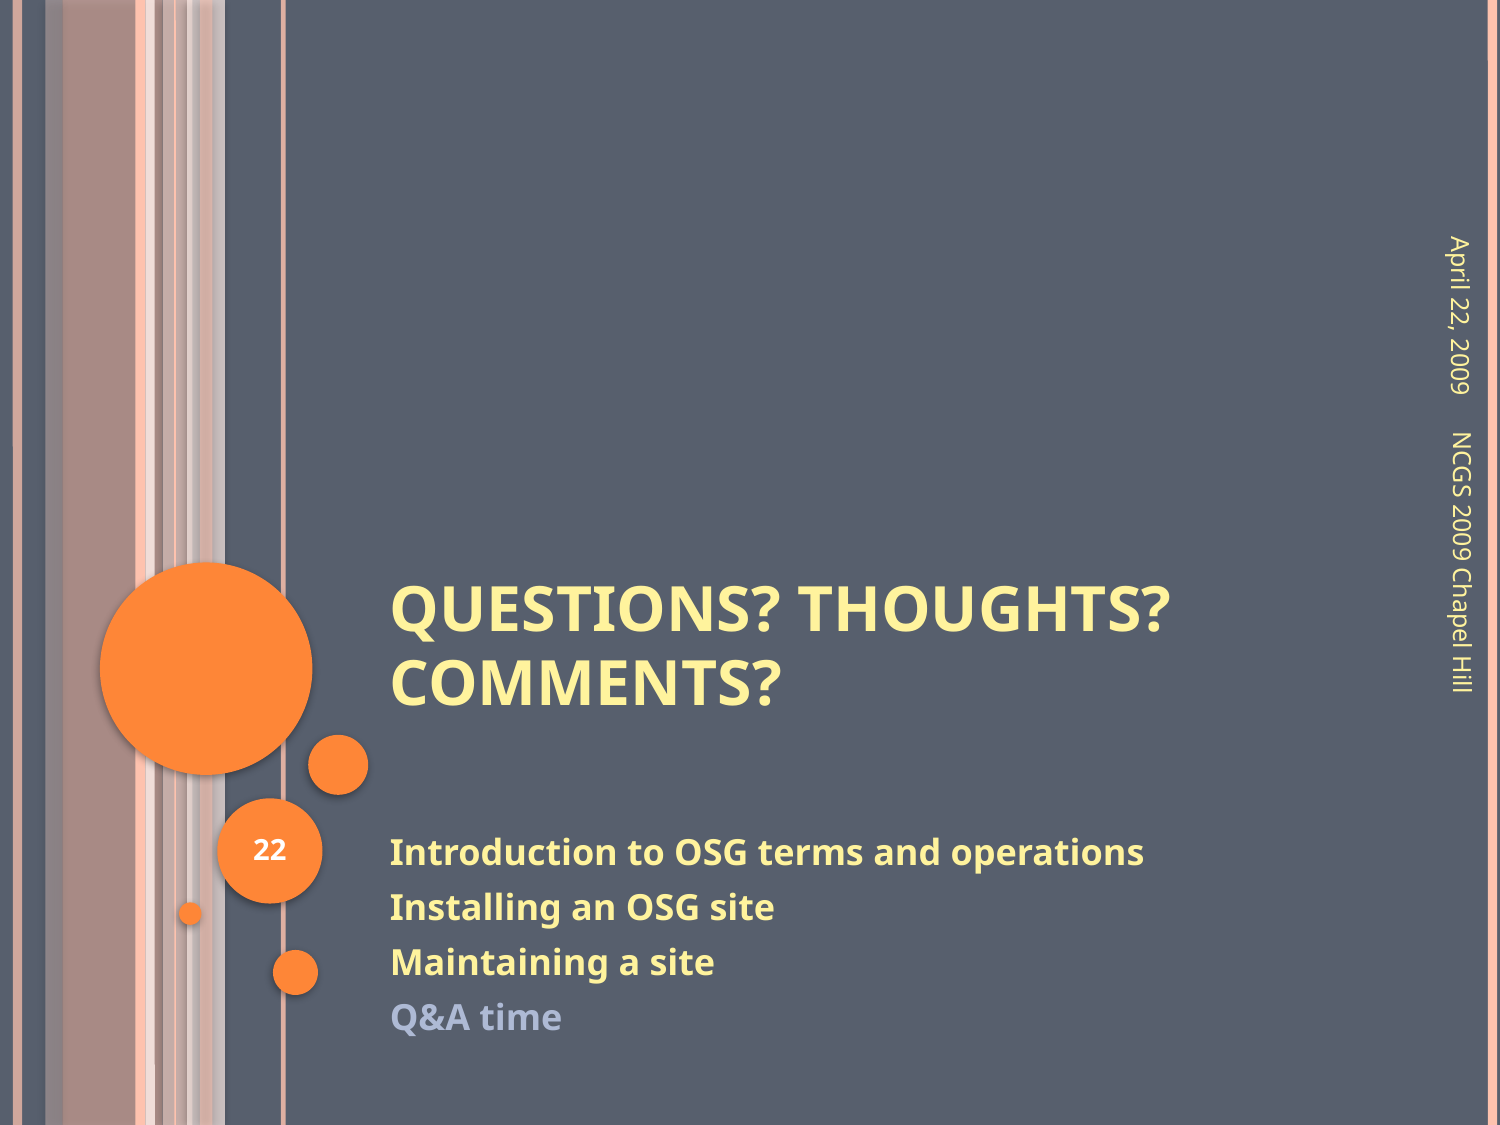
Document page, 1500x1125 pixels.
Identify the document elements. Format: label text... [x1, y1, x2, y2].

title Questions? Thoughts? Comments? [375, 474, 1388, 812]
list Introduction to OSG terms and operations Installing an OSG site Maintaining a site Q&A time [375, 821, 1388, 1047]
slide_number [1429, 35, 1493, 411]
slide_number 22 [219, 808, 320, 894]
footer NCGS 2009 Chapel Hill [1429, 416, 1493, 1017]
